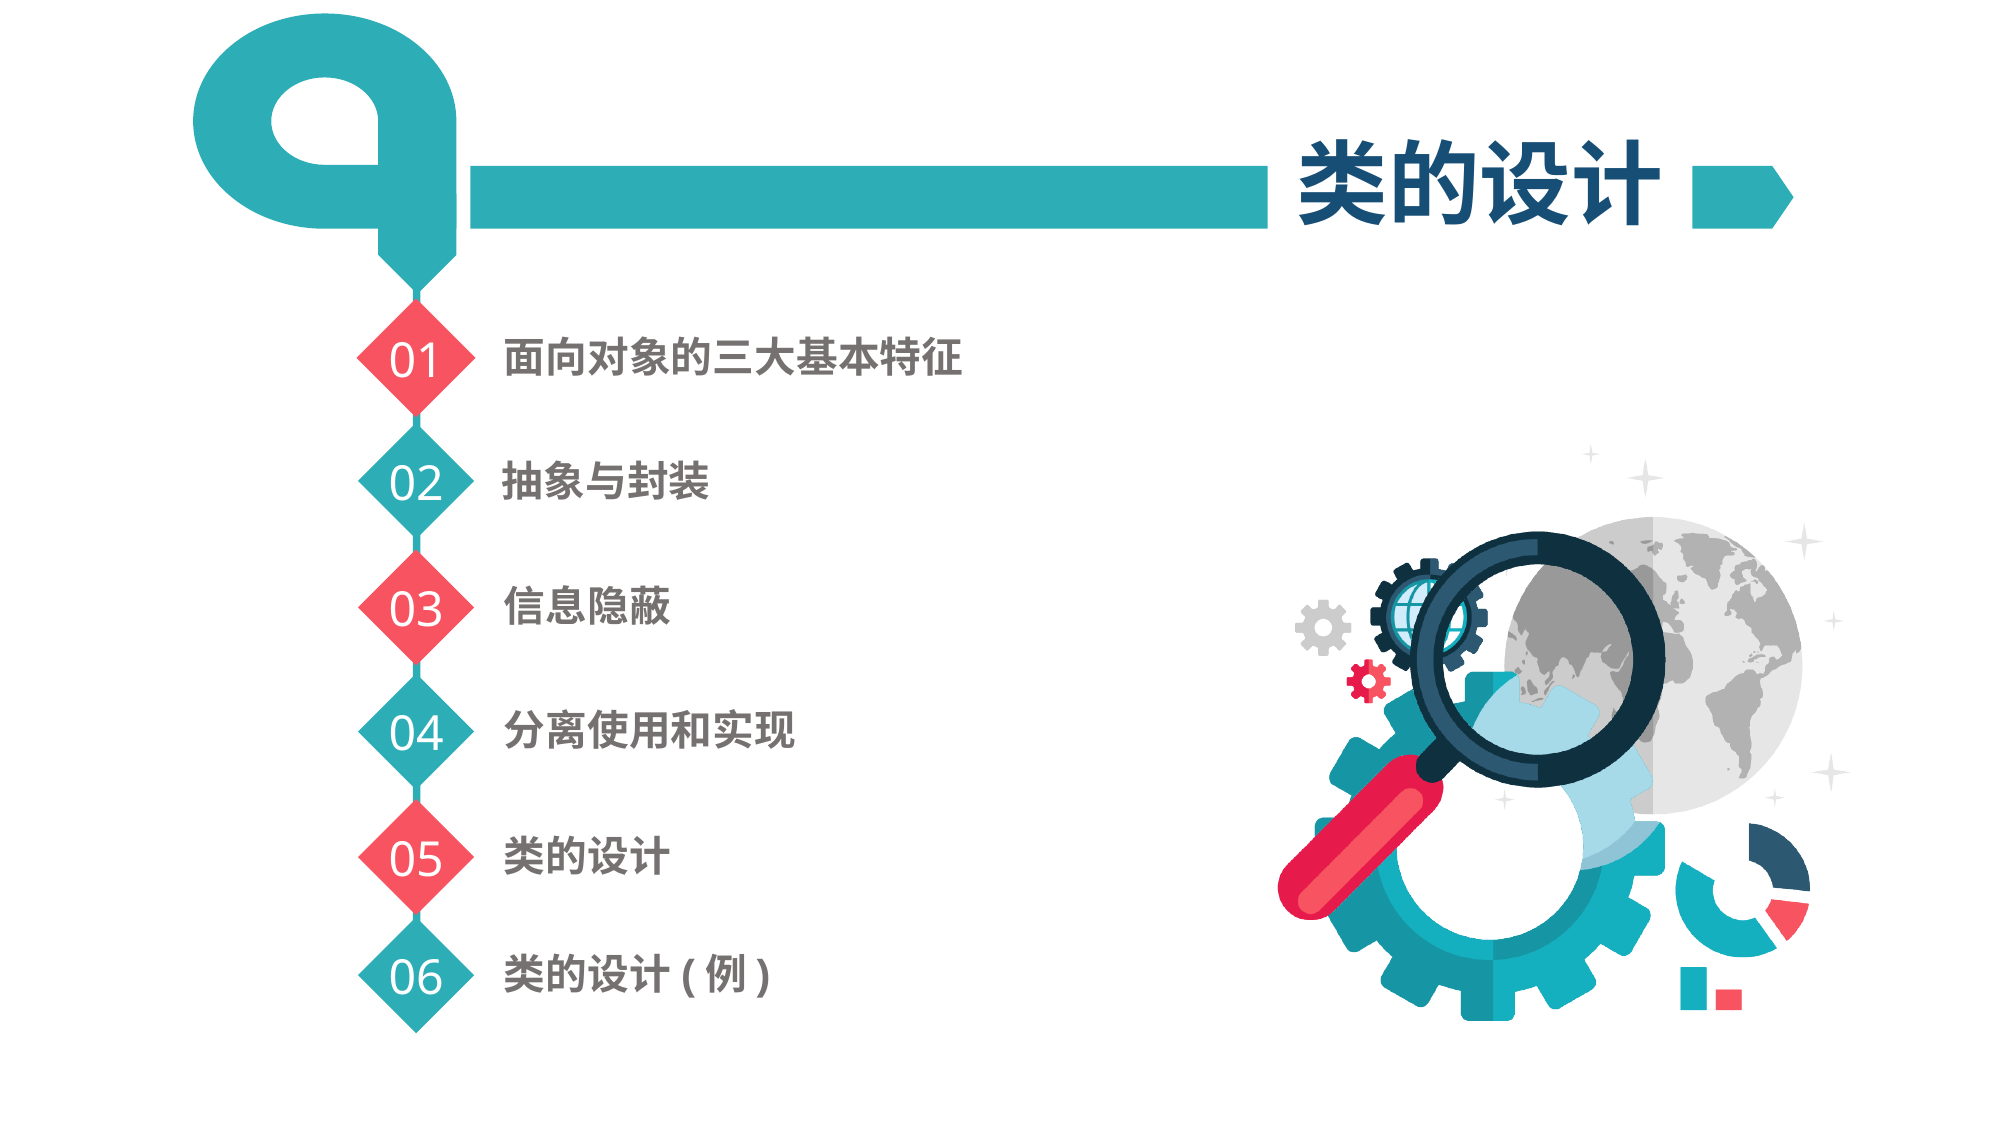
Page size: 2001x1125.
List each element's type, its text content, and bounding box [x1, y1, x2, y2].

text_box [412, 790, 421, 798]
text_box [358, 673, 752, 790]
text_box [358, 798, 633, 916]
text_box [412, 666, 421, 673]
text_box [358, 299, 633, 416]
text_box [412, 416, 421, 422]
picture [1277, 443, 1851, 1021]
title 类的设计 [1267, 121, 1693, 255]
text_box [357, 422, 791, 539]
text_box [412, 539, 421, 549]
text_box [412, 280, 421, 299]
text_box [358, 549, 633, 666]
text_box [358, 917, 752, 1034]
